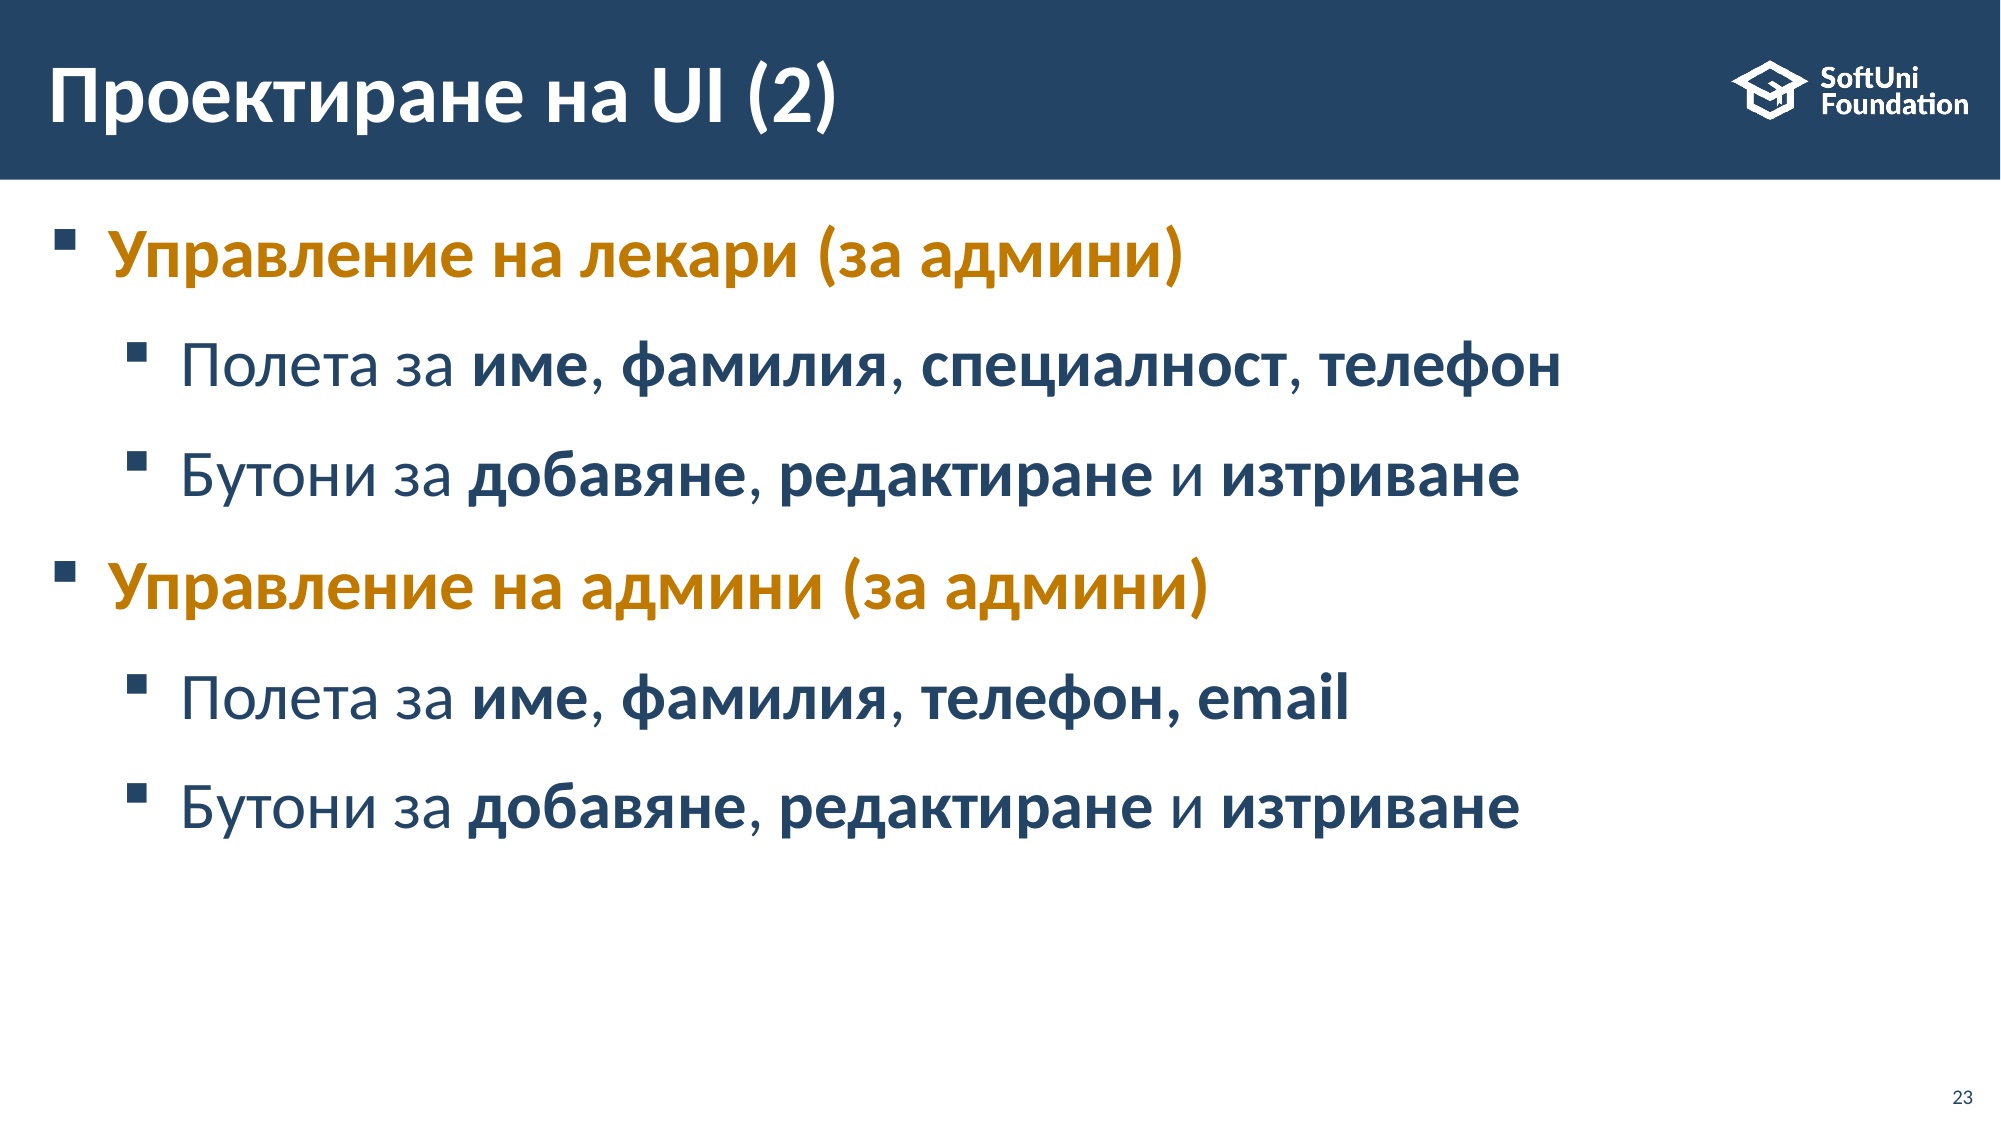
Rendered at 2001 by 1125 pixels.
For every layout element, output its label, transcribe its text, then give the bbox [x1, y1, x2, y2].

title Проектиране на UI (2) [31, 16, 1716, 162]
list Управление на лекари (за админи) Полета за име, фамилия, специалност, телефон Бутони за добавянe, редактиране и изтриване Управление на админи (за админи) Полета за име, фамилия, телефон, email Бутони за добавянe, редактиране и изтриване [31, 196, 1970, 1104]
slide_number 23 [1927, 1067, 1989, 1117]
picture [1731, 60, 1968, 120]
